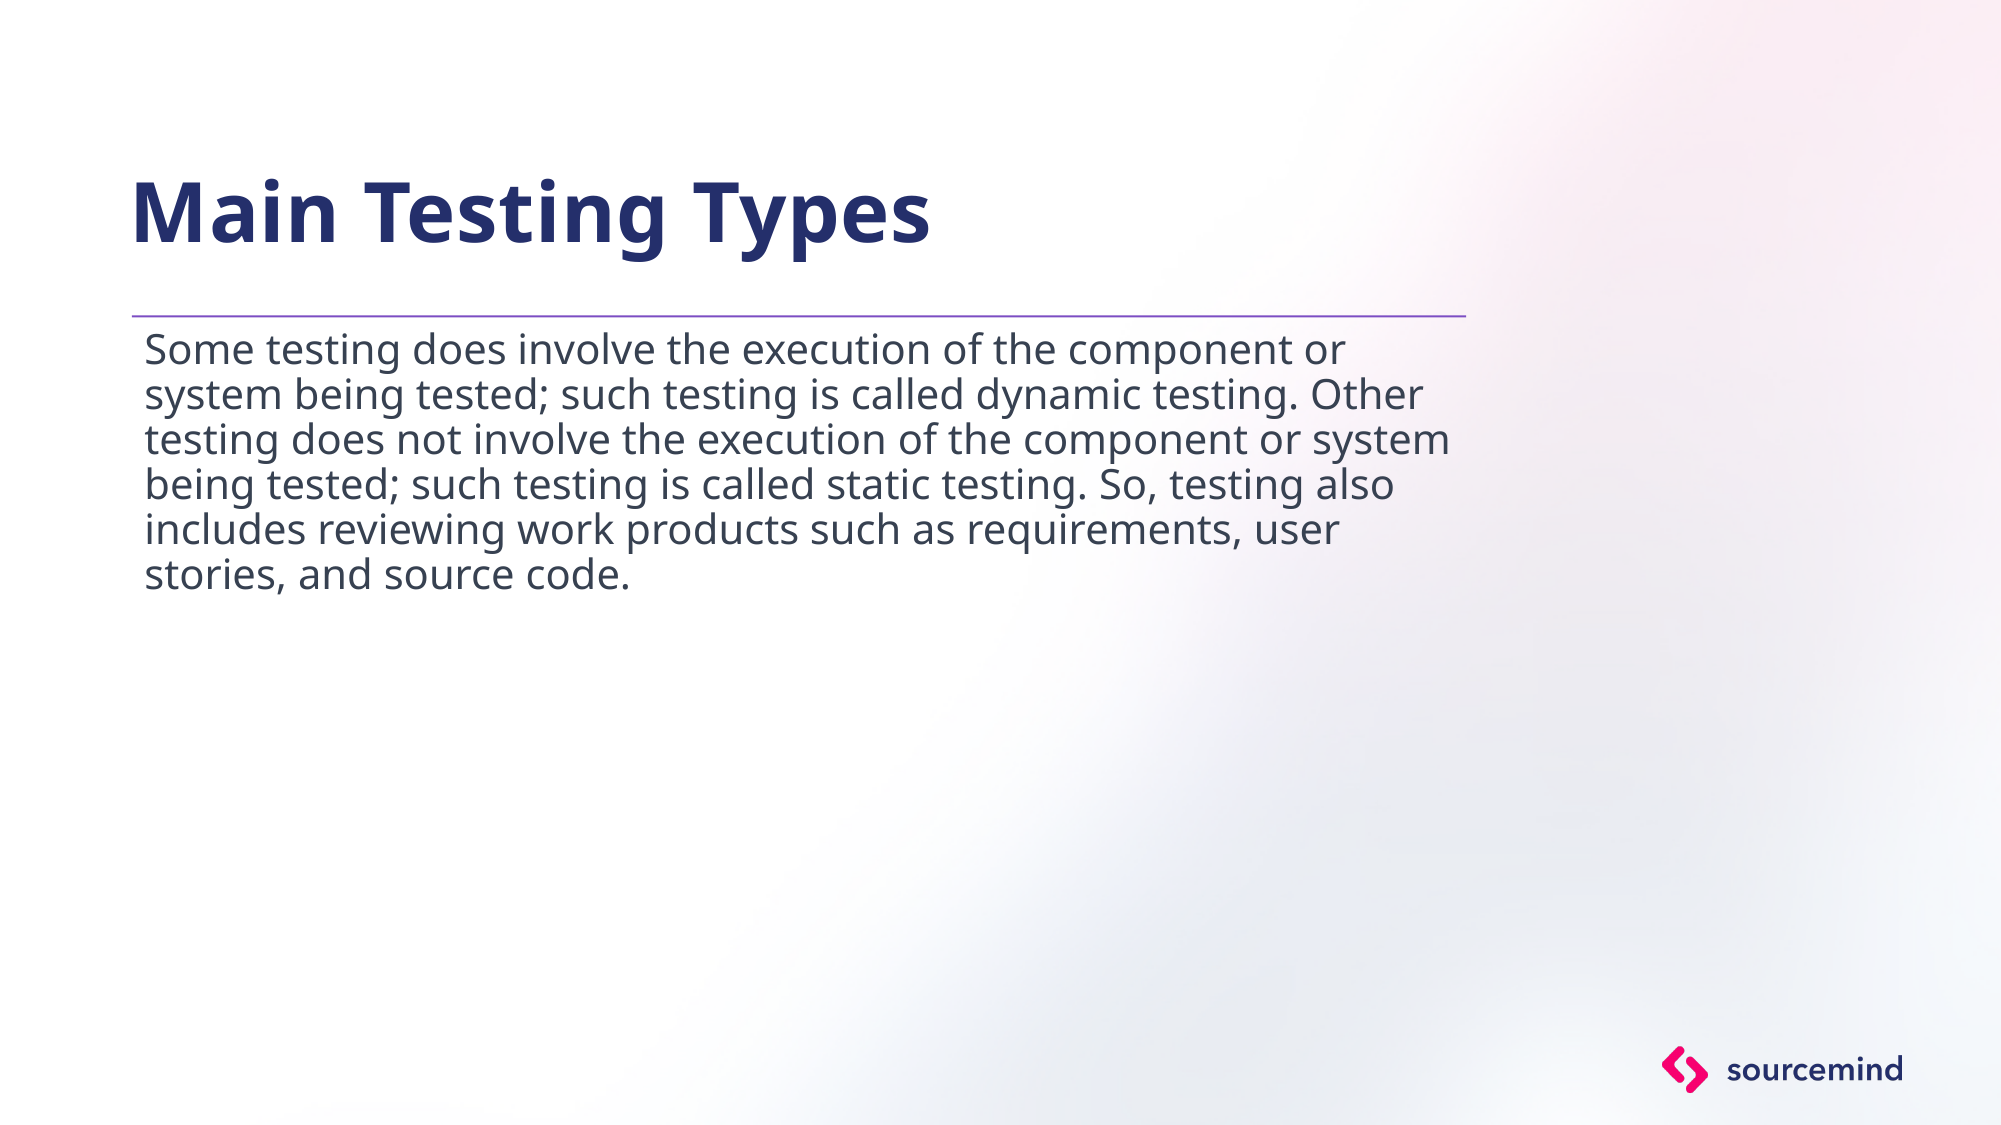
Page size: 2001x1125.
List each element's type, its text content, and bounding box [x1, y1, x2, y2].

picture [1661, 1045, 1902, 1094]
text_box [131, 316, 1467, 934]
title Main Testing Types [114, 151, 1869, 377]
